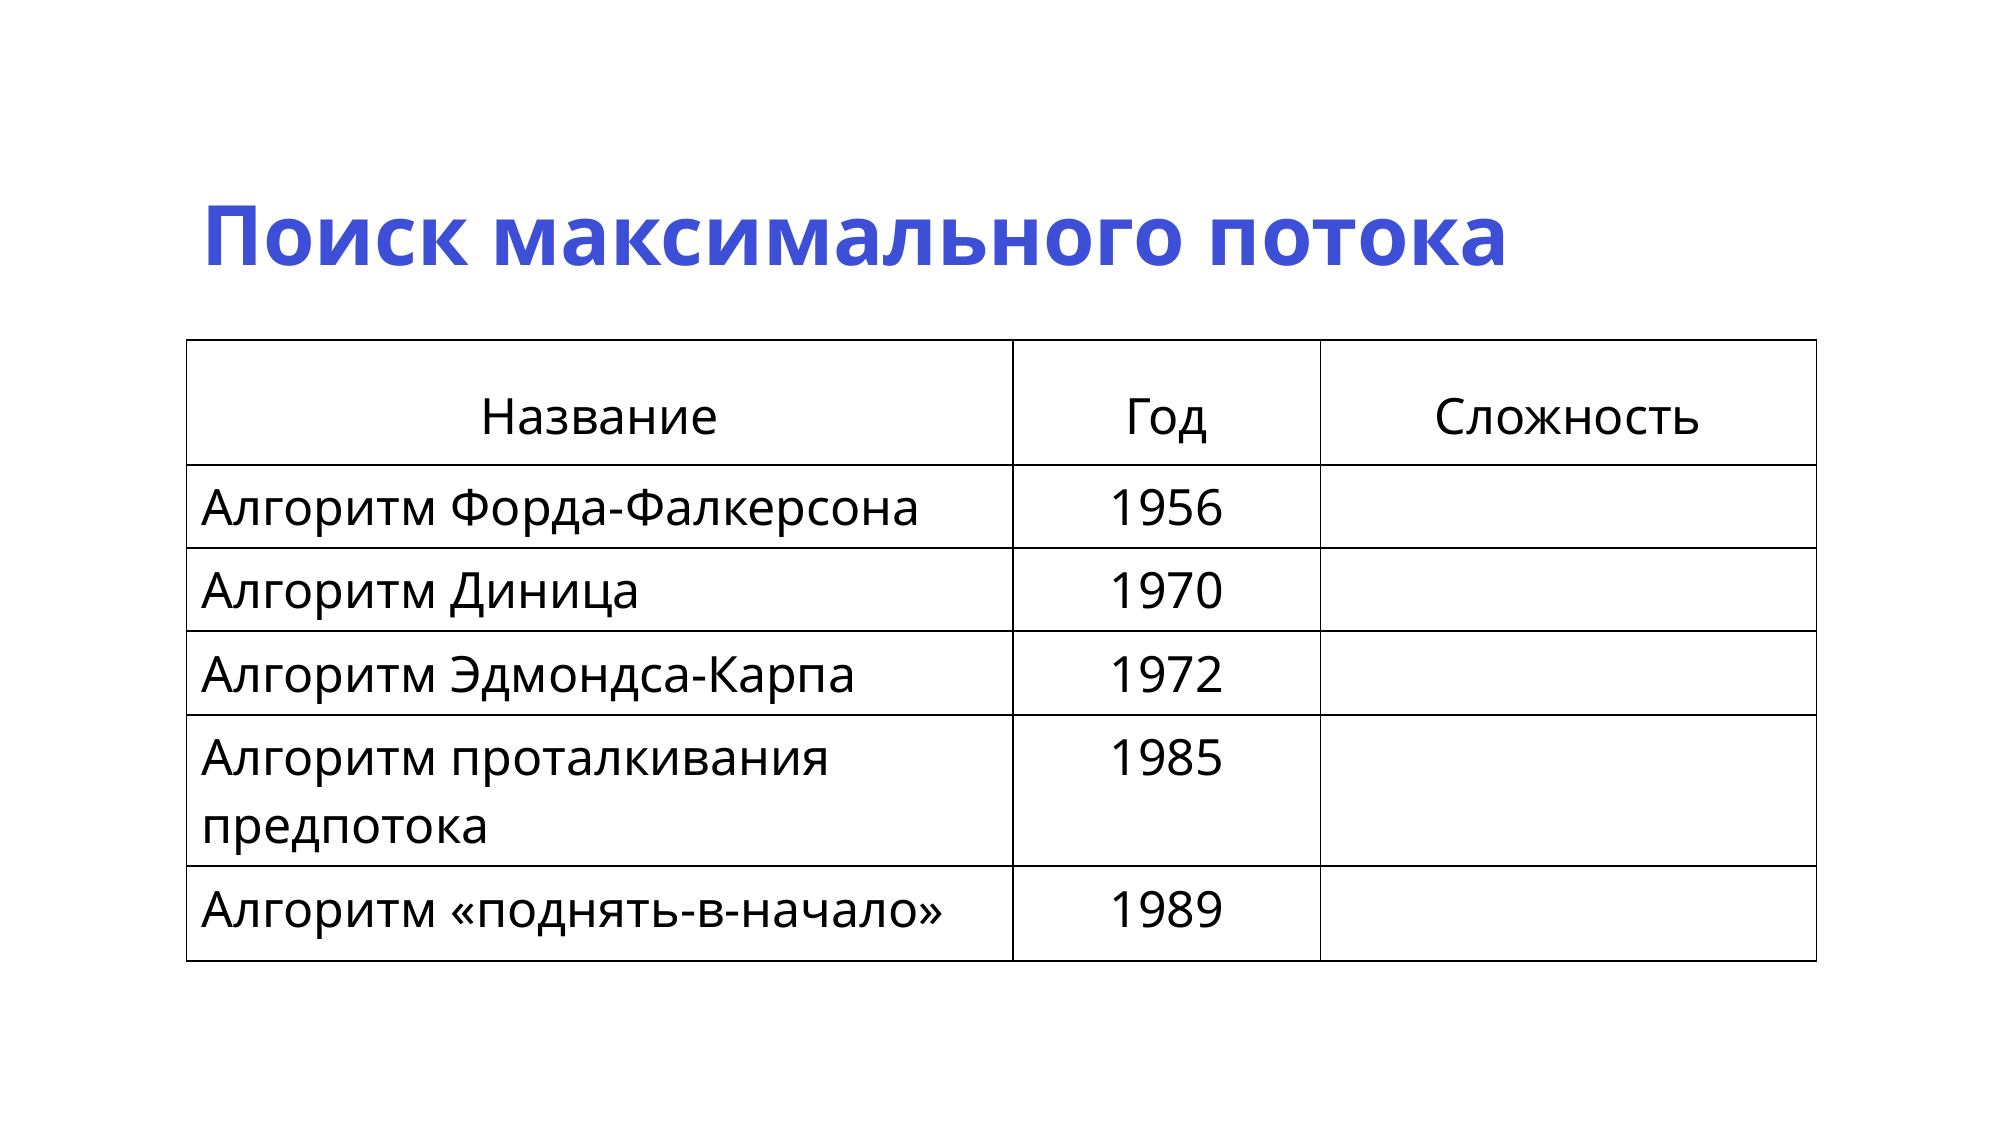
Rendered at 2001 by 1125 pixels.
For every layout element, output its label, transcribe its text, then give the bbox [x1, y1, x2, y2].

text_box Поиск максимального потока [186, 185, 1814, 306]
